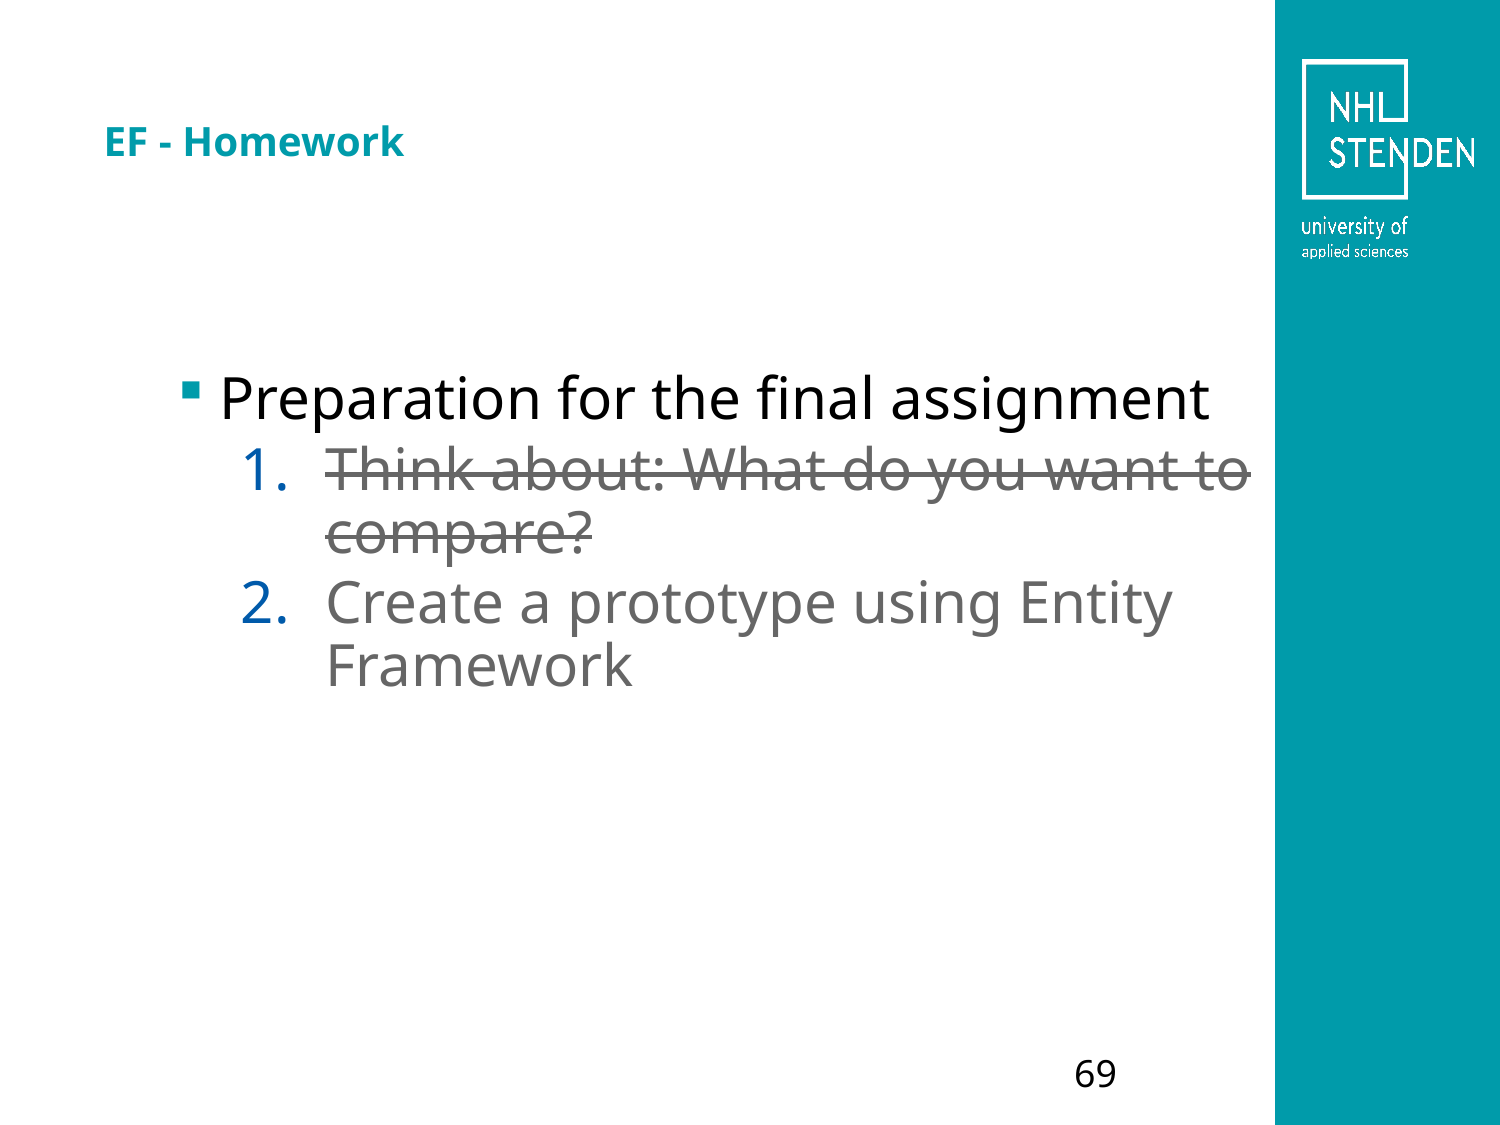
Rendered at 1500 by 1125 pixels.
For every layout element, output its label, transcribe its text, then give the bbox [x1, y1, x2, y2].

picture [1302, 59, 1474, 259]
slide_number 69 [1059, 1042, 1259, 1103]
title EF - Homework [88, 113, 1376, 222]
list Preparation for the final assignment Think about: What do you want to compare? Create a prototype using Entity Framework [162, 361, 1500, 1000]
